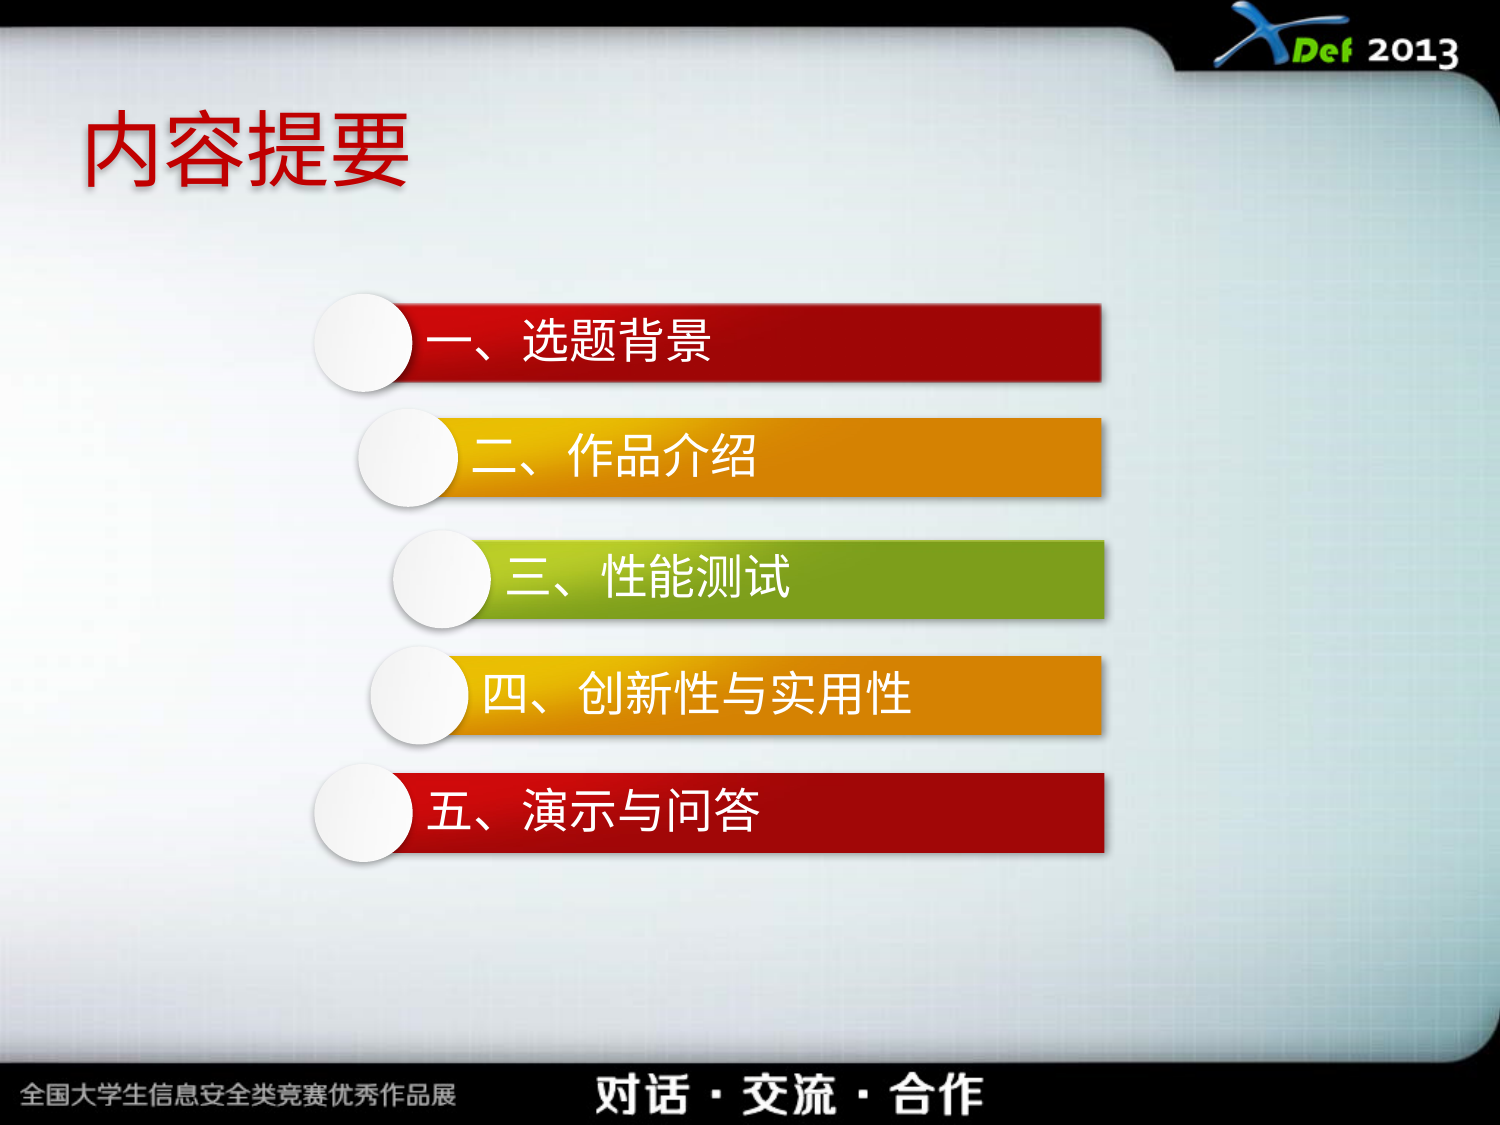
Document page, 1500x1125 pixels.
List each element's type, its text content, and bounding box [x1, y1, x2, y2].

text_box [314, 763, 1105, 863]
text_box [314, 293, 1102, 393]
text_box 内容提要 [64, 66, 1352, 208]
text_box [358, 408, 1102, 508]
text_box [392, 530, 1105, 629]
picture [0, 0, 1500, 1125]
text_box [370, 646, 1102, 745]
